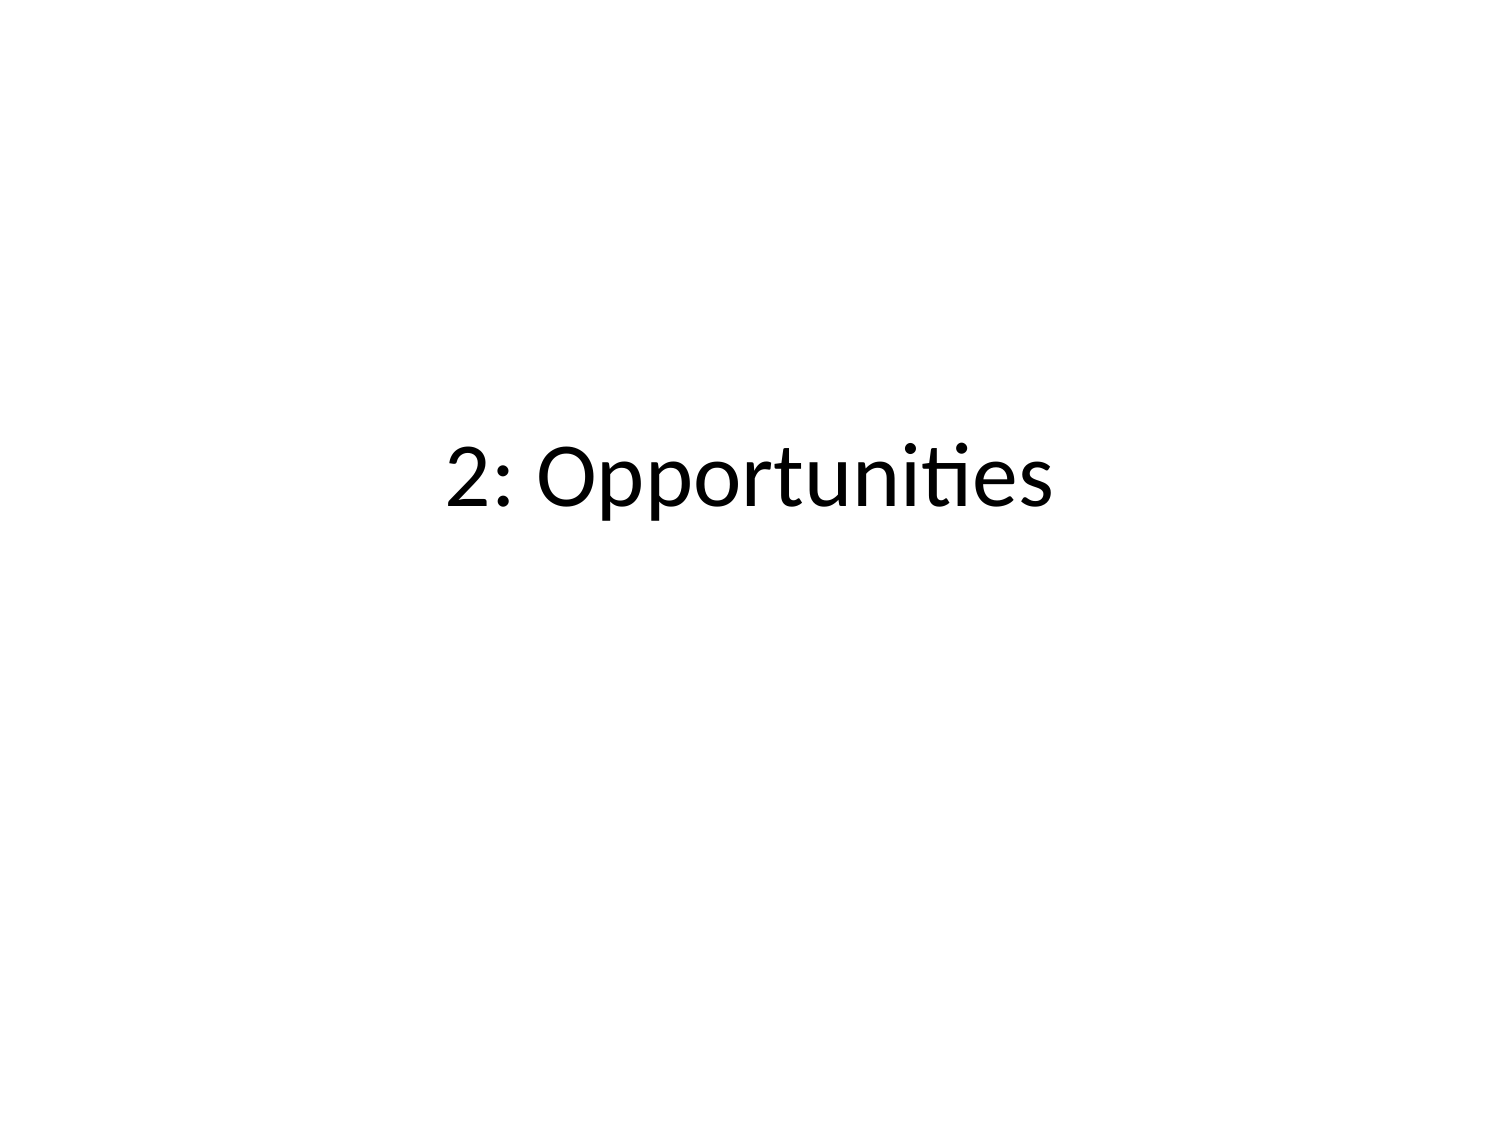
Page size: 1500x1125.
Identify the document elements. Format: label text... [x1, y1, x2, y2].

title 2: Opportunities [112, 349, 1388, 591]
